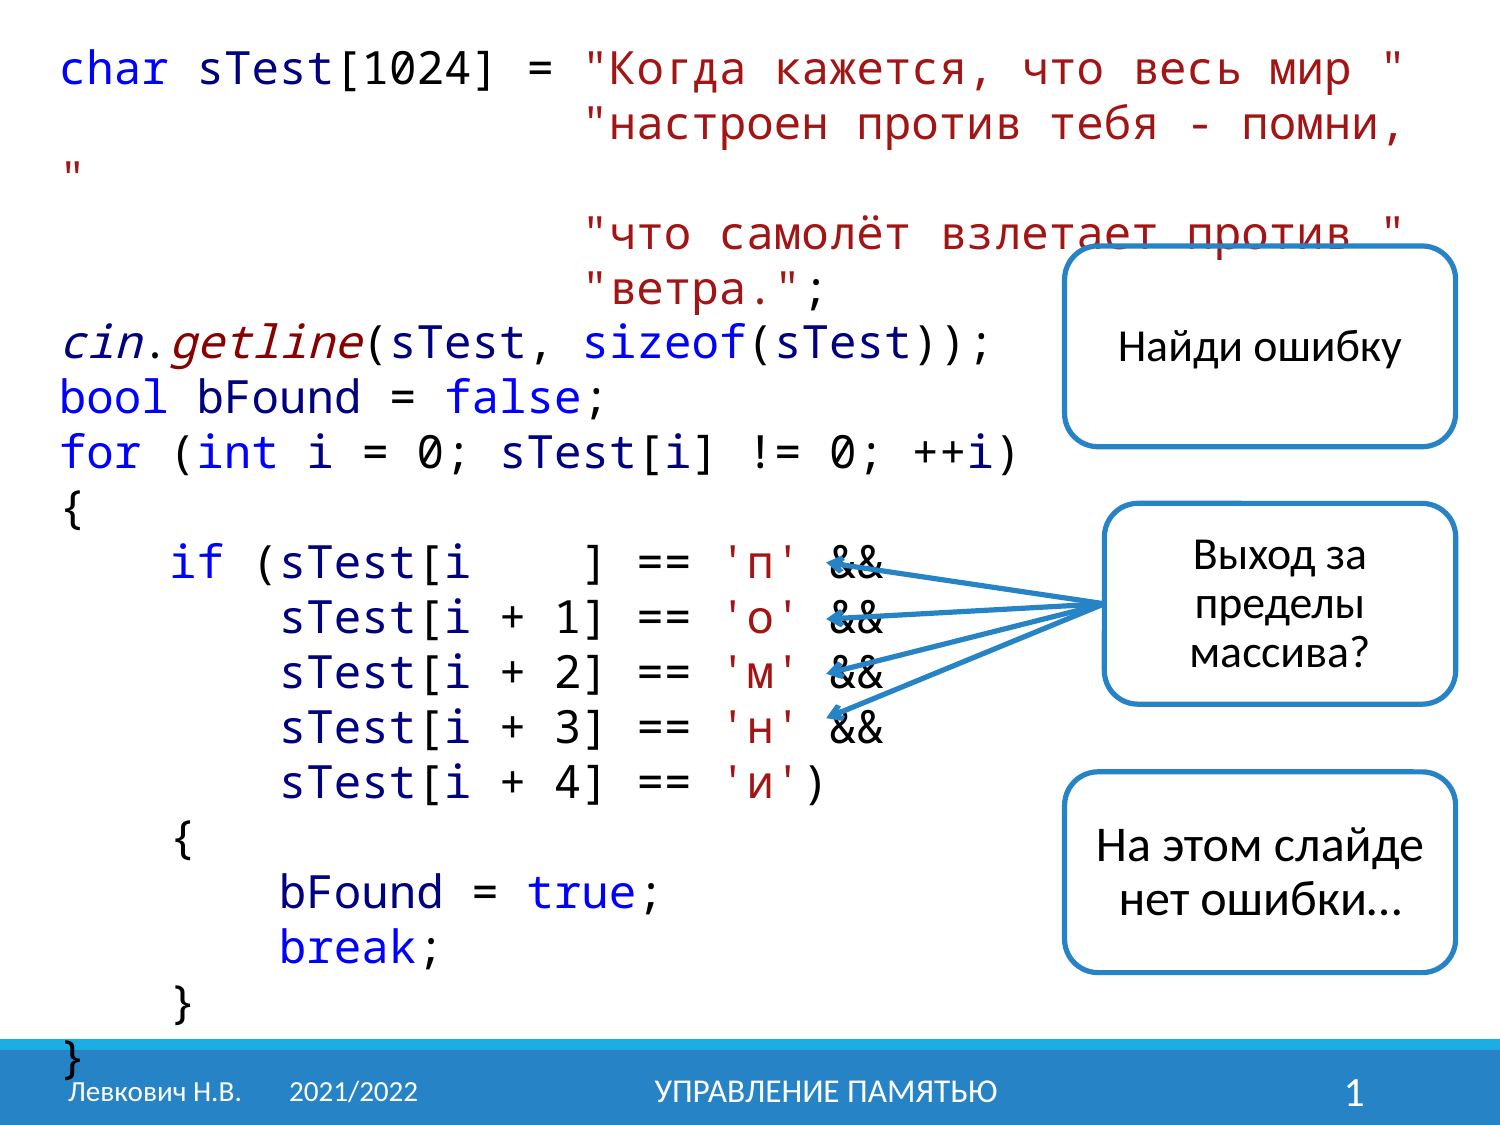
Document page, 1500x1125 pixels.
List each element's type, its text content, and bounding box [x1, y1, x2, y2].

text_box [825, 561, 1105, 601]
slide_number Левкович Н.В. 2021/2022 [47, 1091, 440, 1120]
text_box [825, 603, 1105, 620]
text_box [825, 626, 1105, 719]
text_box Выход за пределы массива? [1103, 502, 1458, 706]
slide_number 1 [1218, 1091, 1380, 1120]
text_box Найди ошибку [1063, 244, 1457, 449]
text_box char sTest[1024] = "Когда кажется, что весь мир " "настроен против тебя - помни, " "что самолёт взлетает против " "ветра."; cin.getline(sTest, sizeof(sTest)); bool bFound = false; for (int i = 0; sTest[i] != 0; ++i) { if (sTest[i ] == 'п' && sTest[i + 1] == 'о' && sTest[i + 2] == 'м' && sTest[i + 3] == 'н' && sTest[i + 4] == 'и') { bFound = true; break; } } [44, 30, 1456, 1091]
text_box На этом слайде нет ошибки… [1063, 770, 1457, 974]
footer Управление памятью [453, 1091, 1199, 1120]
